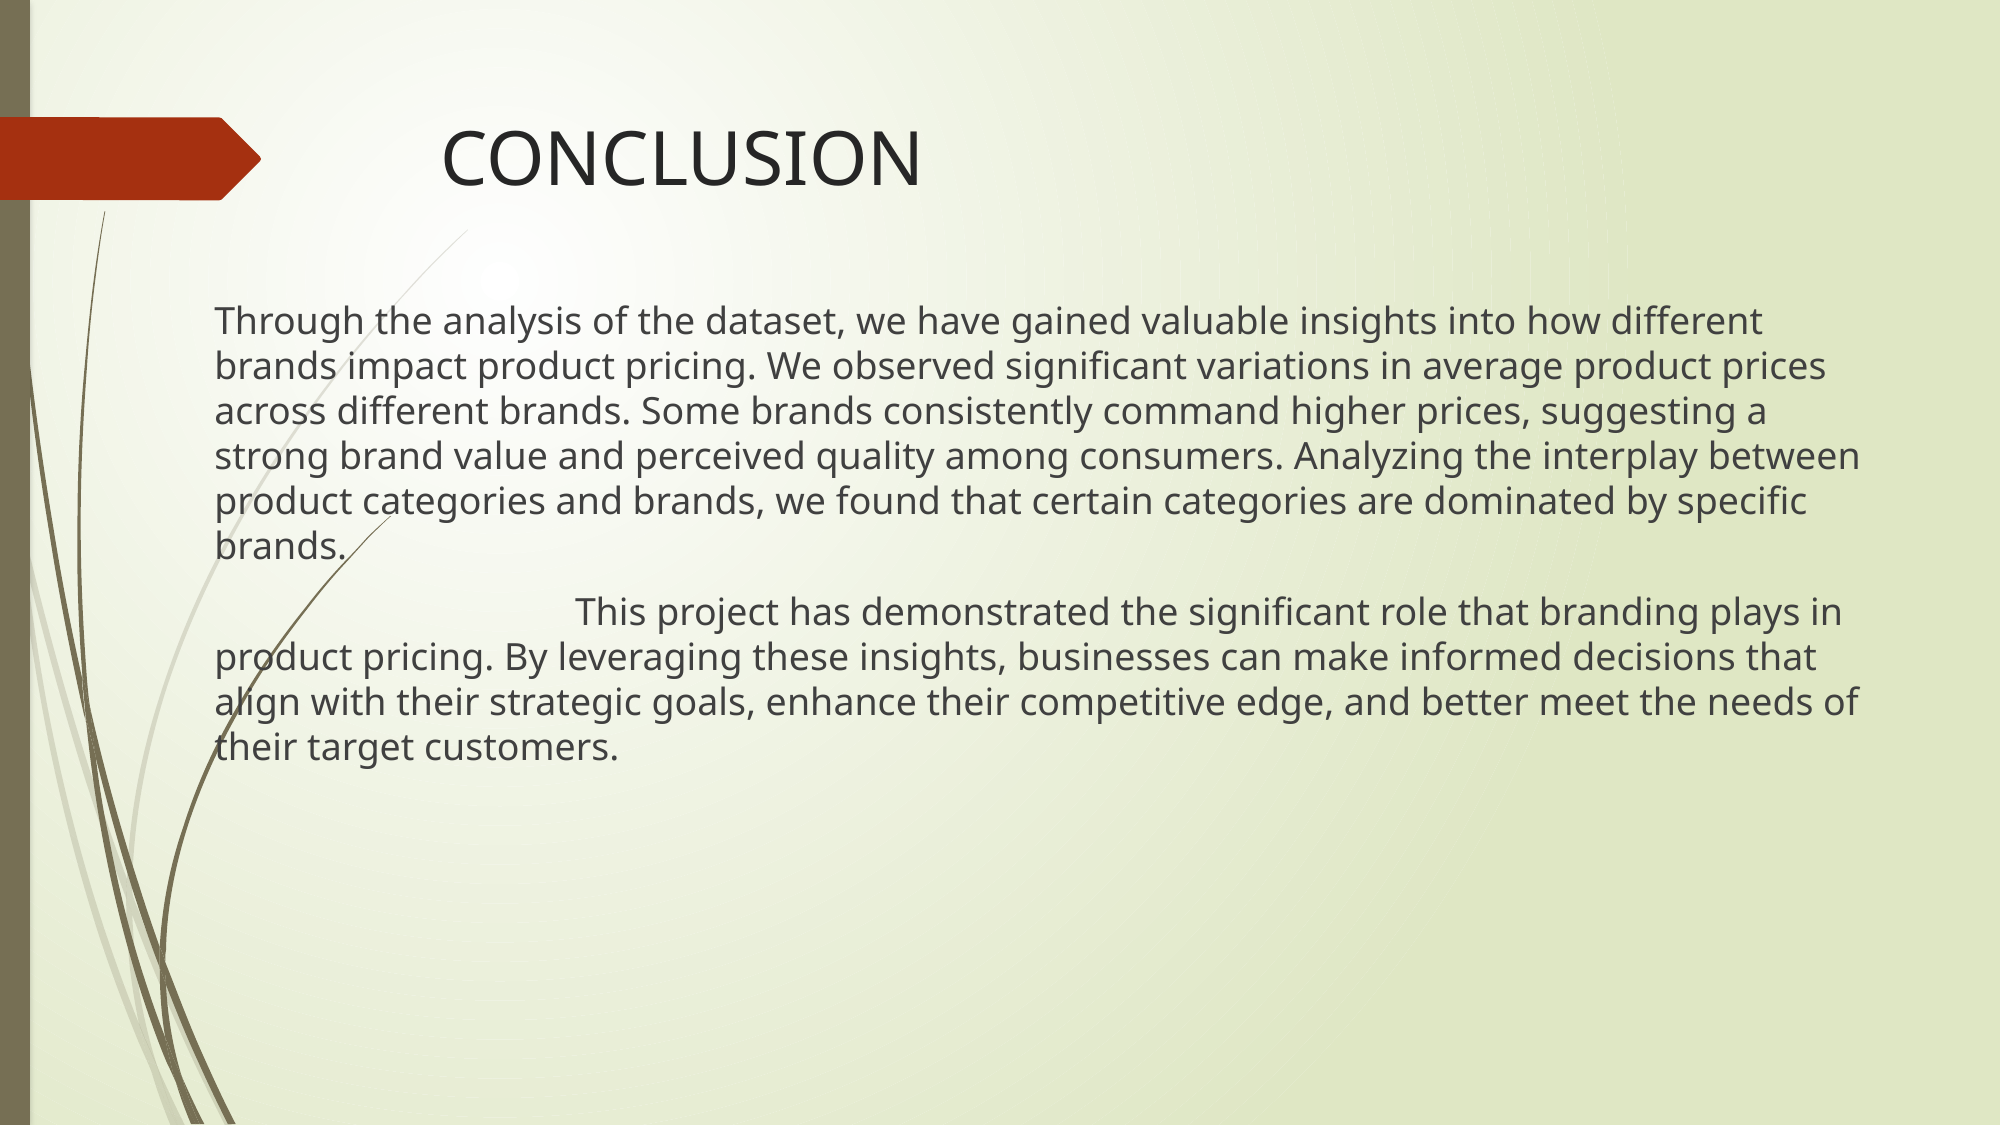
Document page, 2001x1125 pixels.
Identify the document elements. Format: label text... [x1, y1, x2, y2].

list Through the analysis of the dataset, we have gained valuable insights into how different brands impact product pricing. We observed significant variations in average product prices across different brands. Some brands consistently command higher prices, suggesting a strong brand value and perceived quality among consumers. Analyzing the interplay between product categories and brands, we found that certain categories are dominated by specific brands. This project has demonstrated the significant role that branding plays in product pricing. By leveraging these insights, businesses can make informed decisions that align with their strategic goals, enhance their competitive edge, and better meet the needs of their target customers. [199, 289, 1888, 970]
title CONCLUSION [425, 102, 1888, 289]
